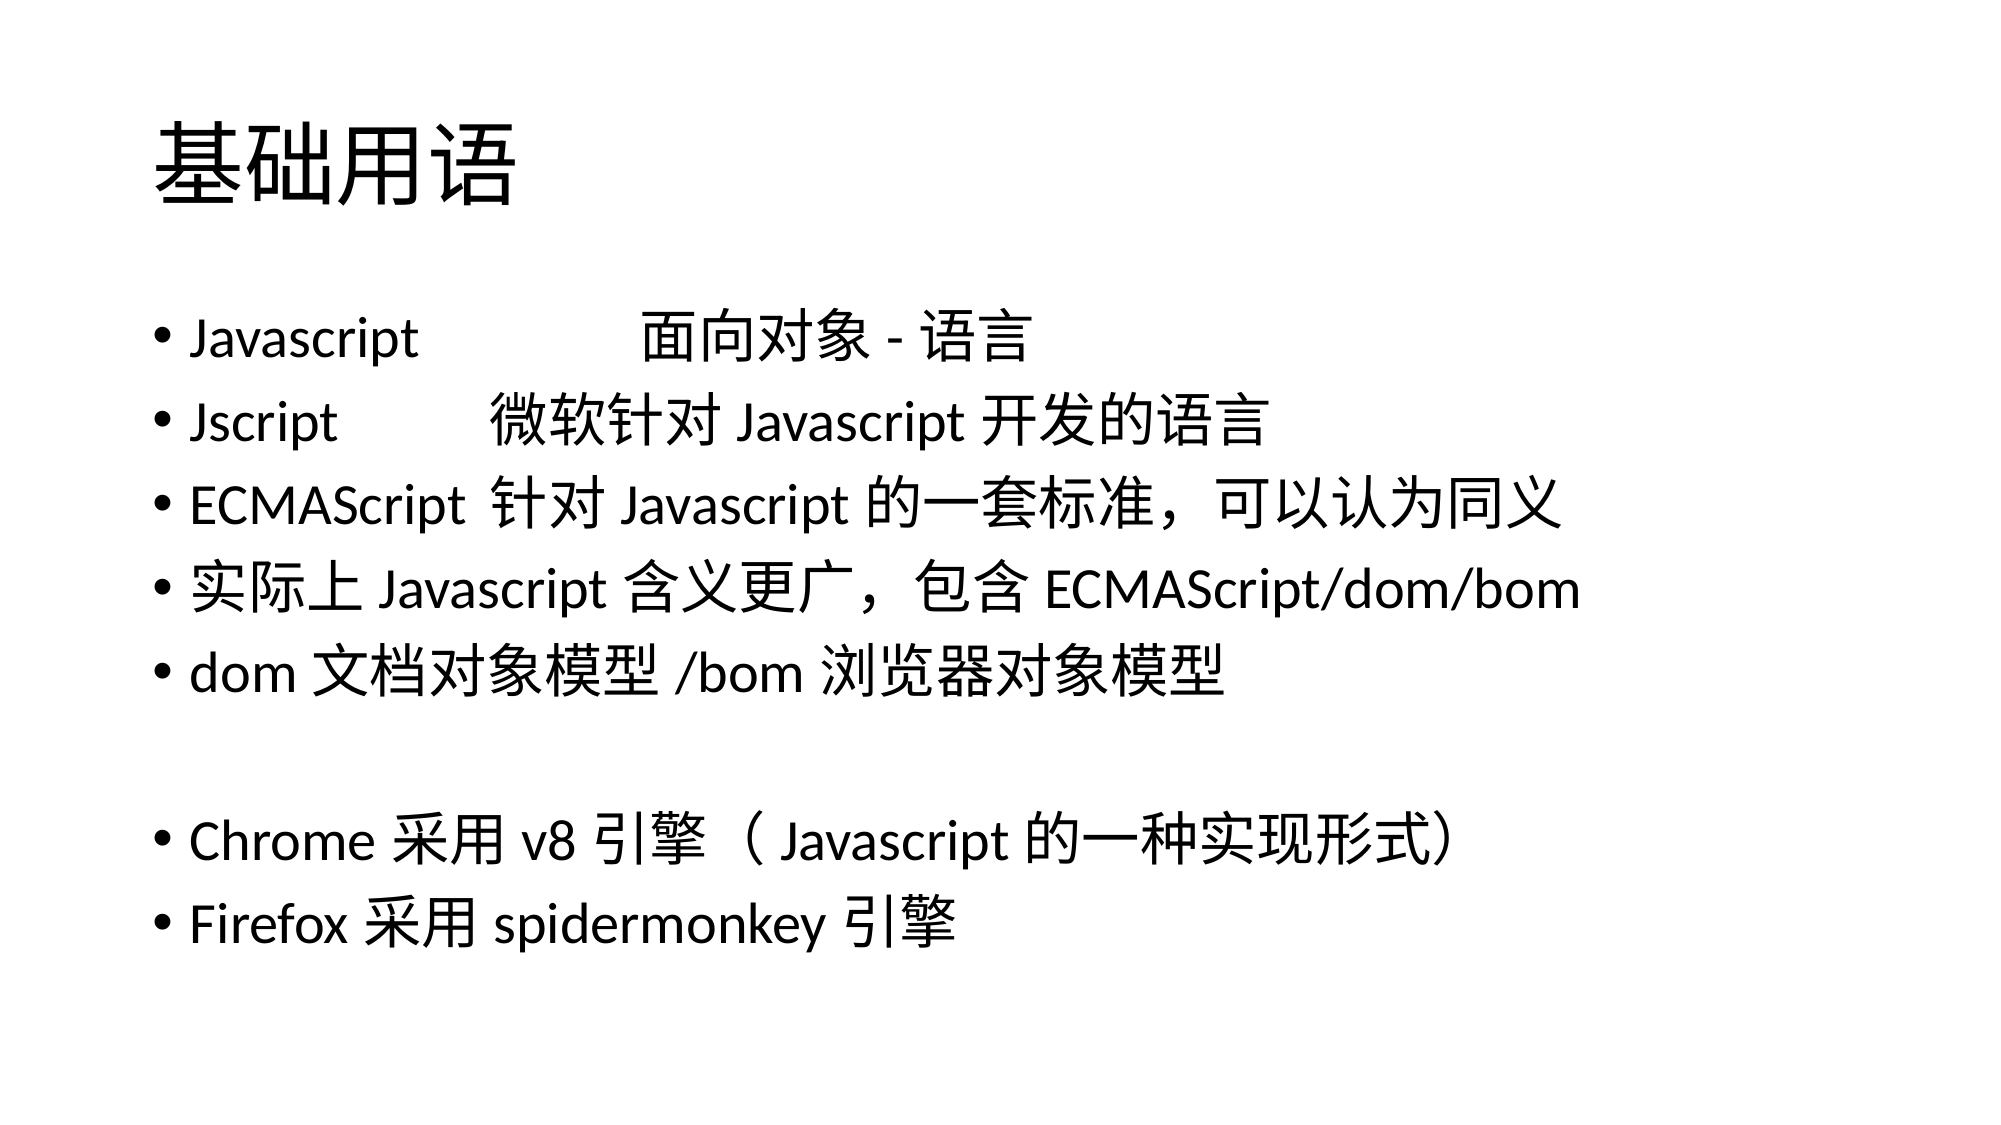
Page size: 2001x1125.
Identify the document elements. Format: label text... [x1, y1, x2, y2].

list Javascript 面向对象-语言 Jscript 微软针对Javascript开发的语言 ECMAScript 针对Javascript的一套标准，可以认为同义 实际上Javascript含义更广，包含ECMAScript/dom/bom dom文档对象模型/bom浏览器对象模型 Chrome采用v8引擎（Javascript的一种实现形式） Firefox采用spidermonkey引擎 [137, 299, 1863, 1014]
title 基础用语 [137, 59, 1863, 278]
